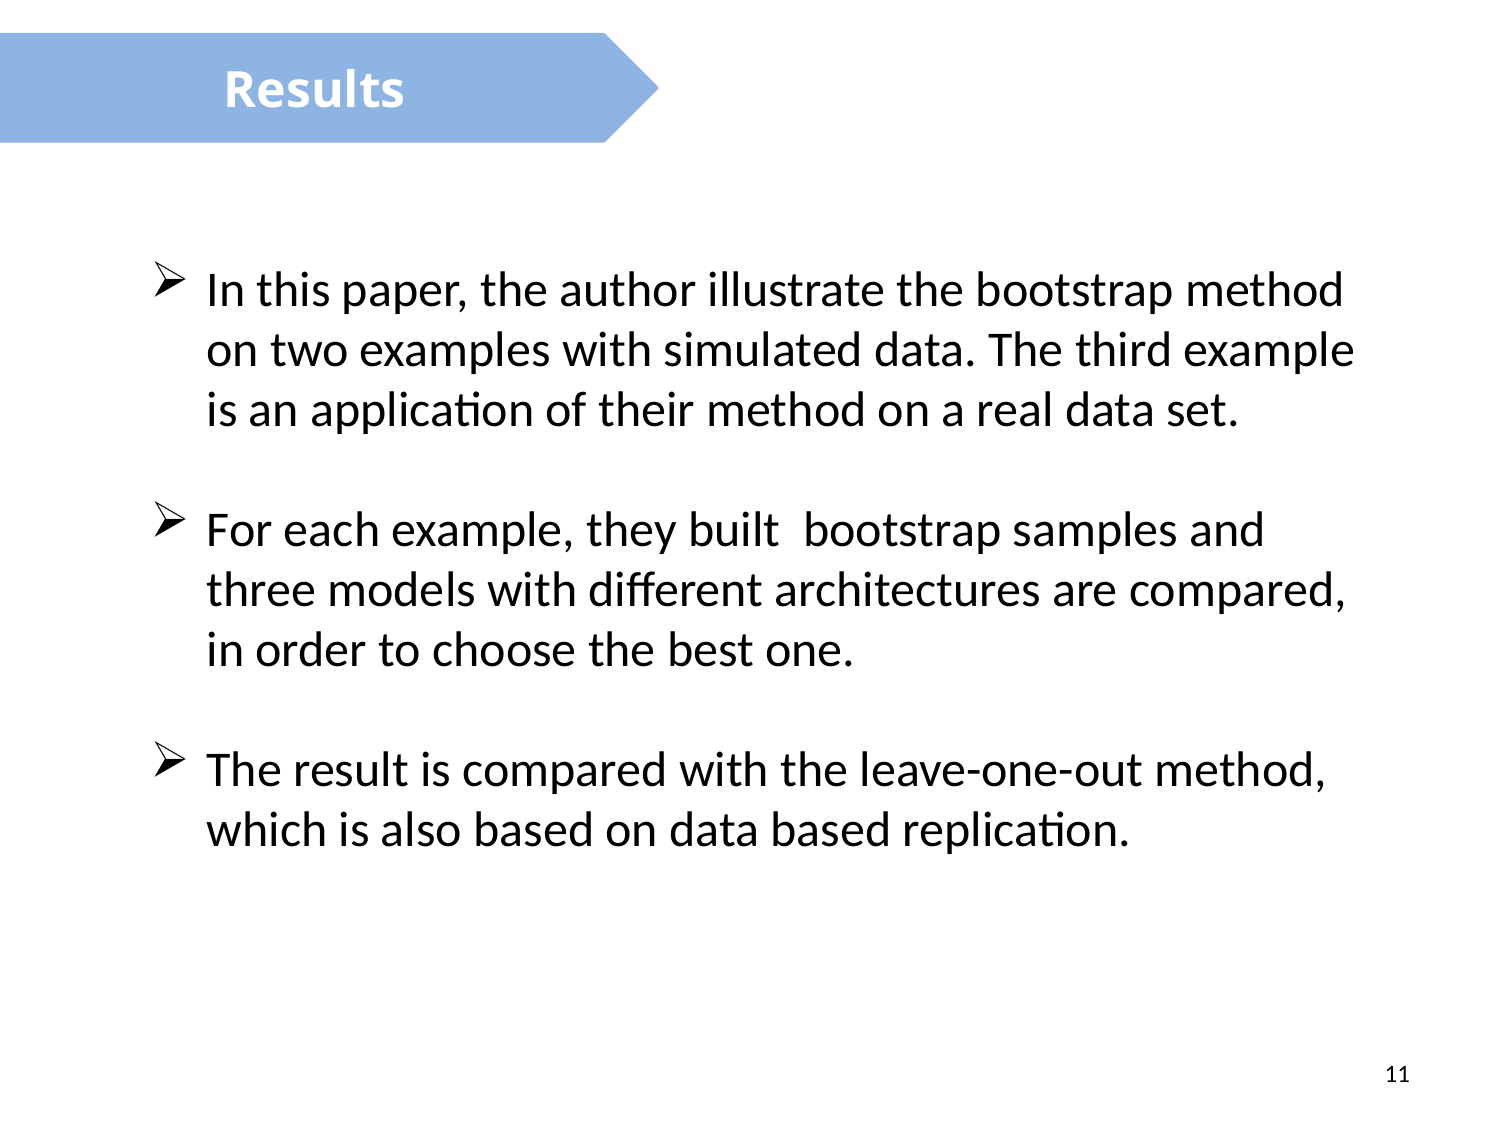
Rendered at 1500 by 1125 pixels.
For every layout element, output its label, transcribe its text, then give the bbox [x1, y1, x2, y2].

text_box Results [0, 32, 659, 143]
slide_number 11 [1074, 1042, 1425, 1103]
